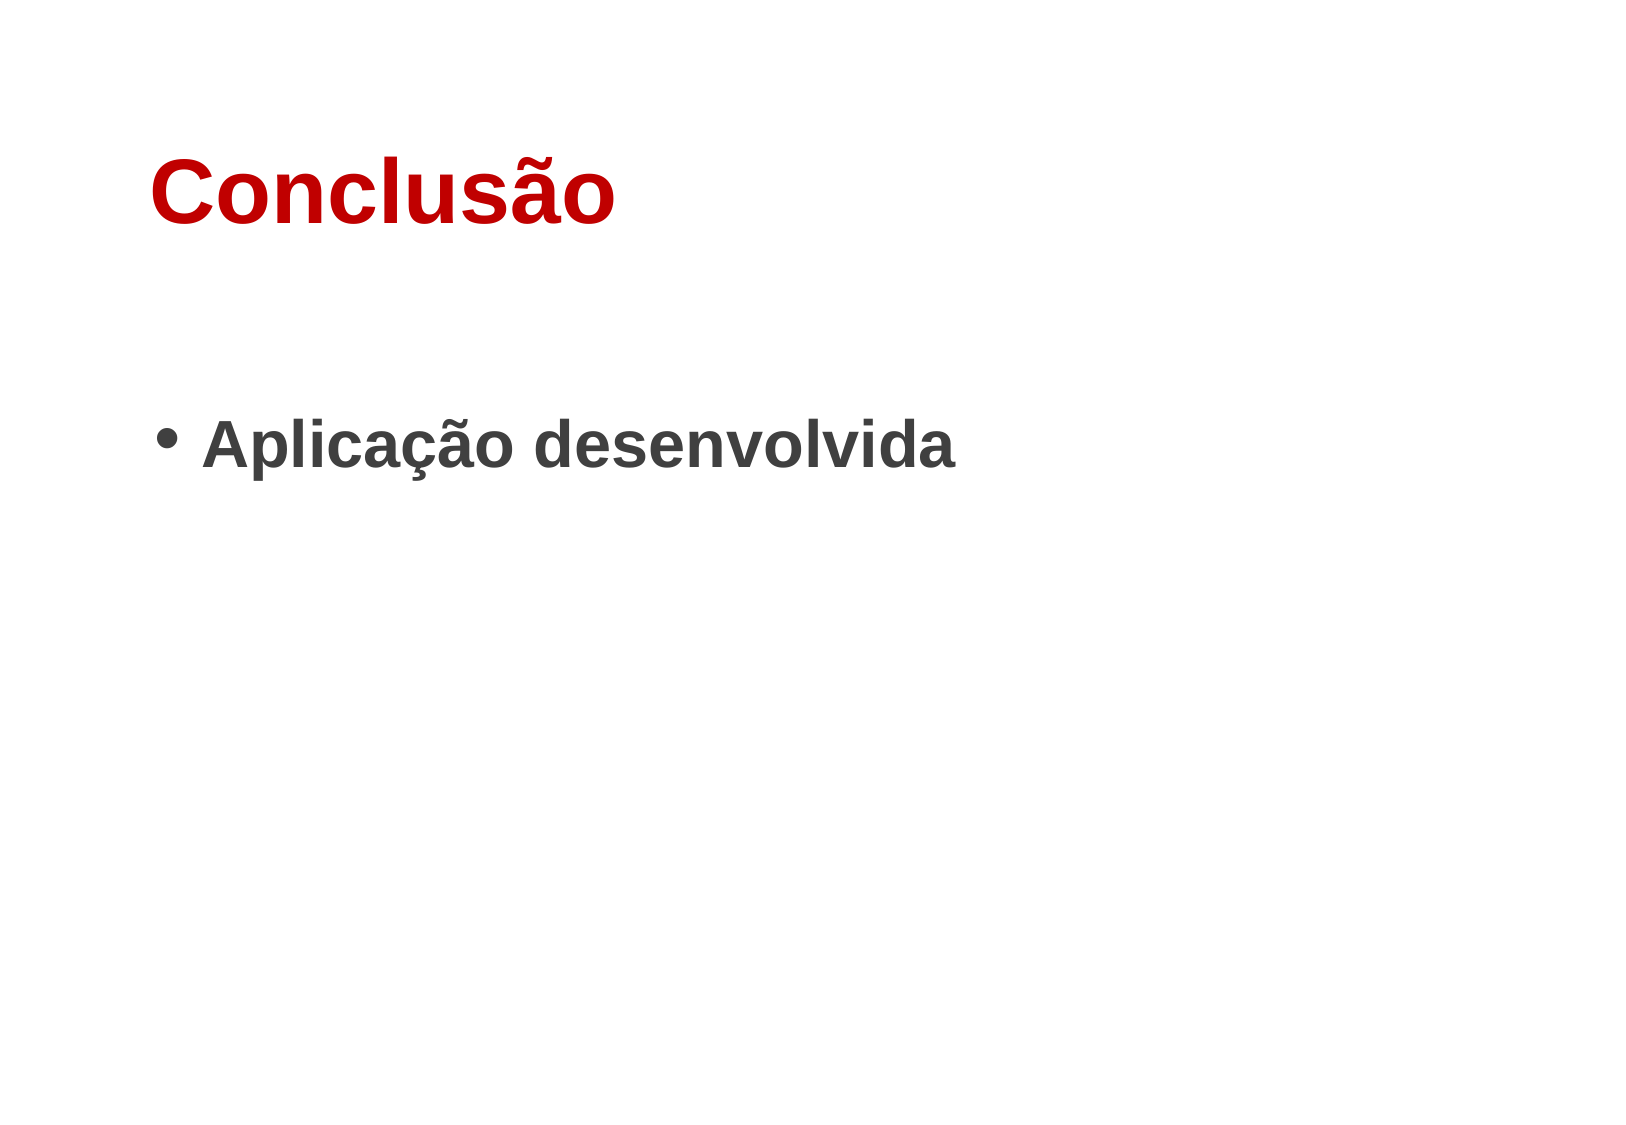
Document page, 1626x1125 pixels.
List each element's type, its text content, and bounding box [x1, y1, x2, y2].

title Conclusão [134, 66, 1516, 308]
subtitle Aplicação desenvolvida [139, 385, 1496, 976]
